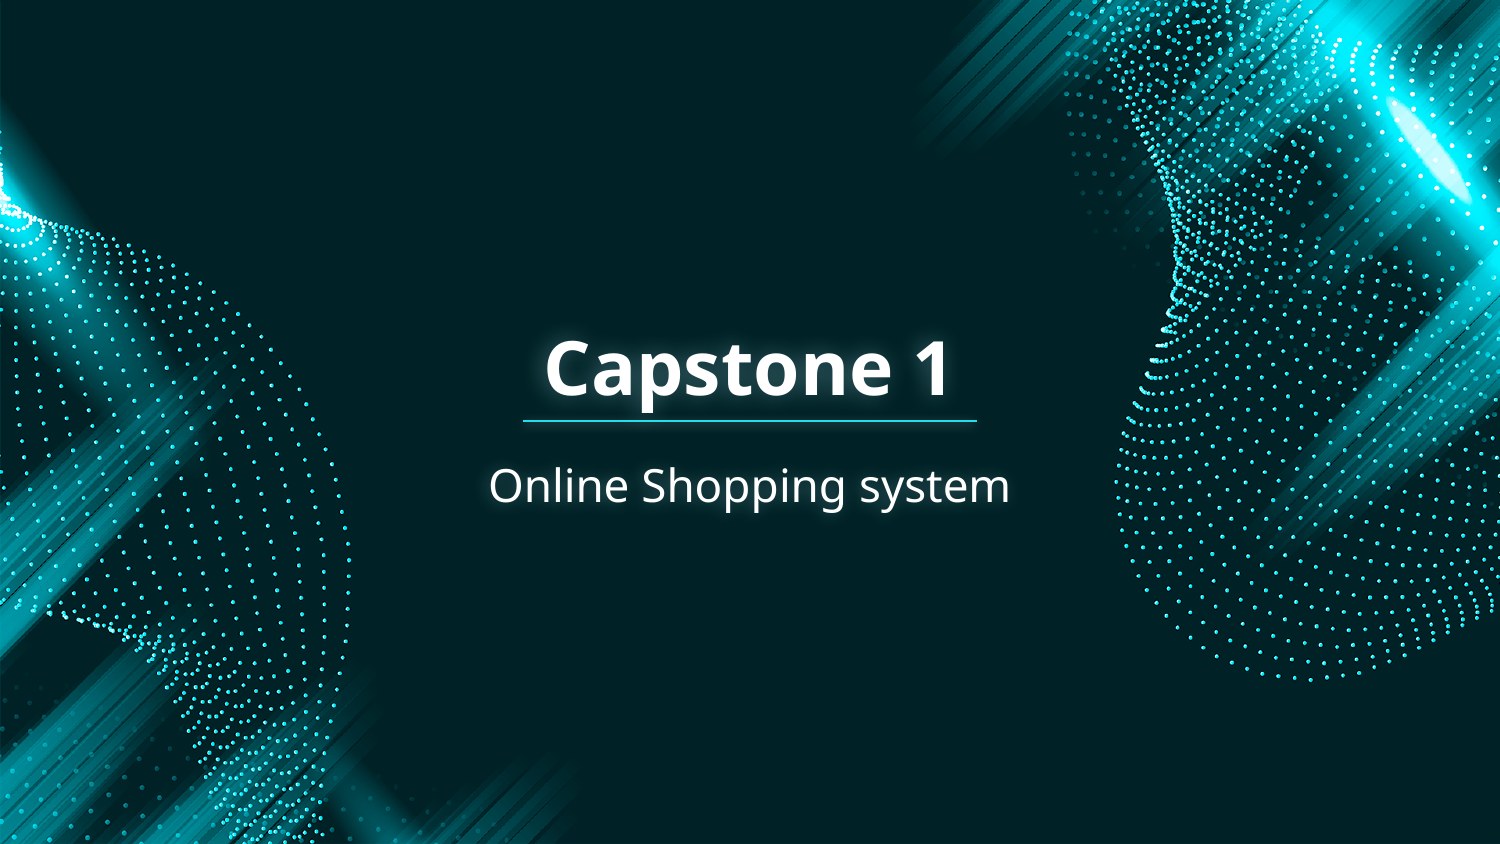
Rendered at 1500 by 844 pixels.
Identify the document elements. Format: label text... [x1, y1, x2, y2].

title Capstone 1 [356, 319, 1144, 426]
picture [0, 0, 1500, 844]
title Online Shopping system [436, 420, 1064, 527]
